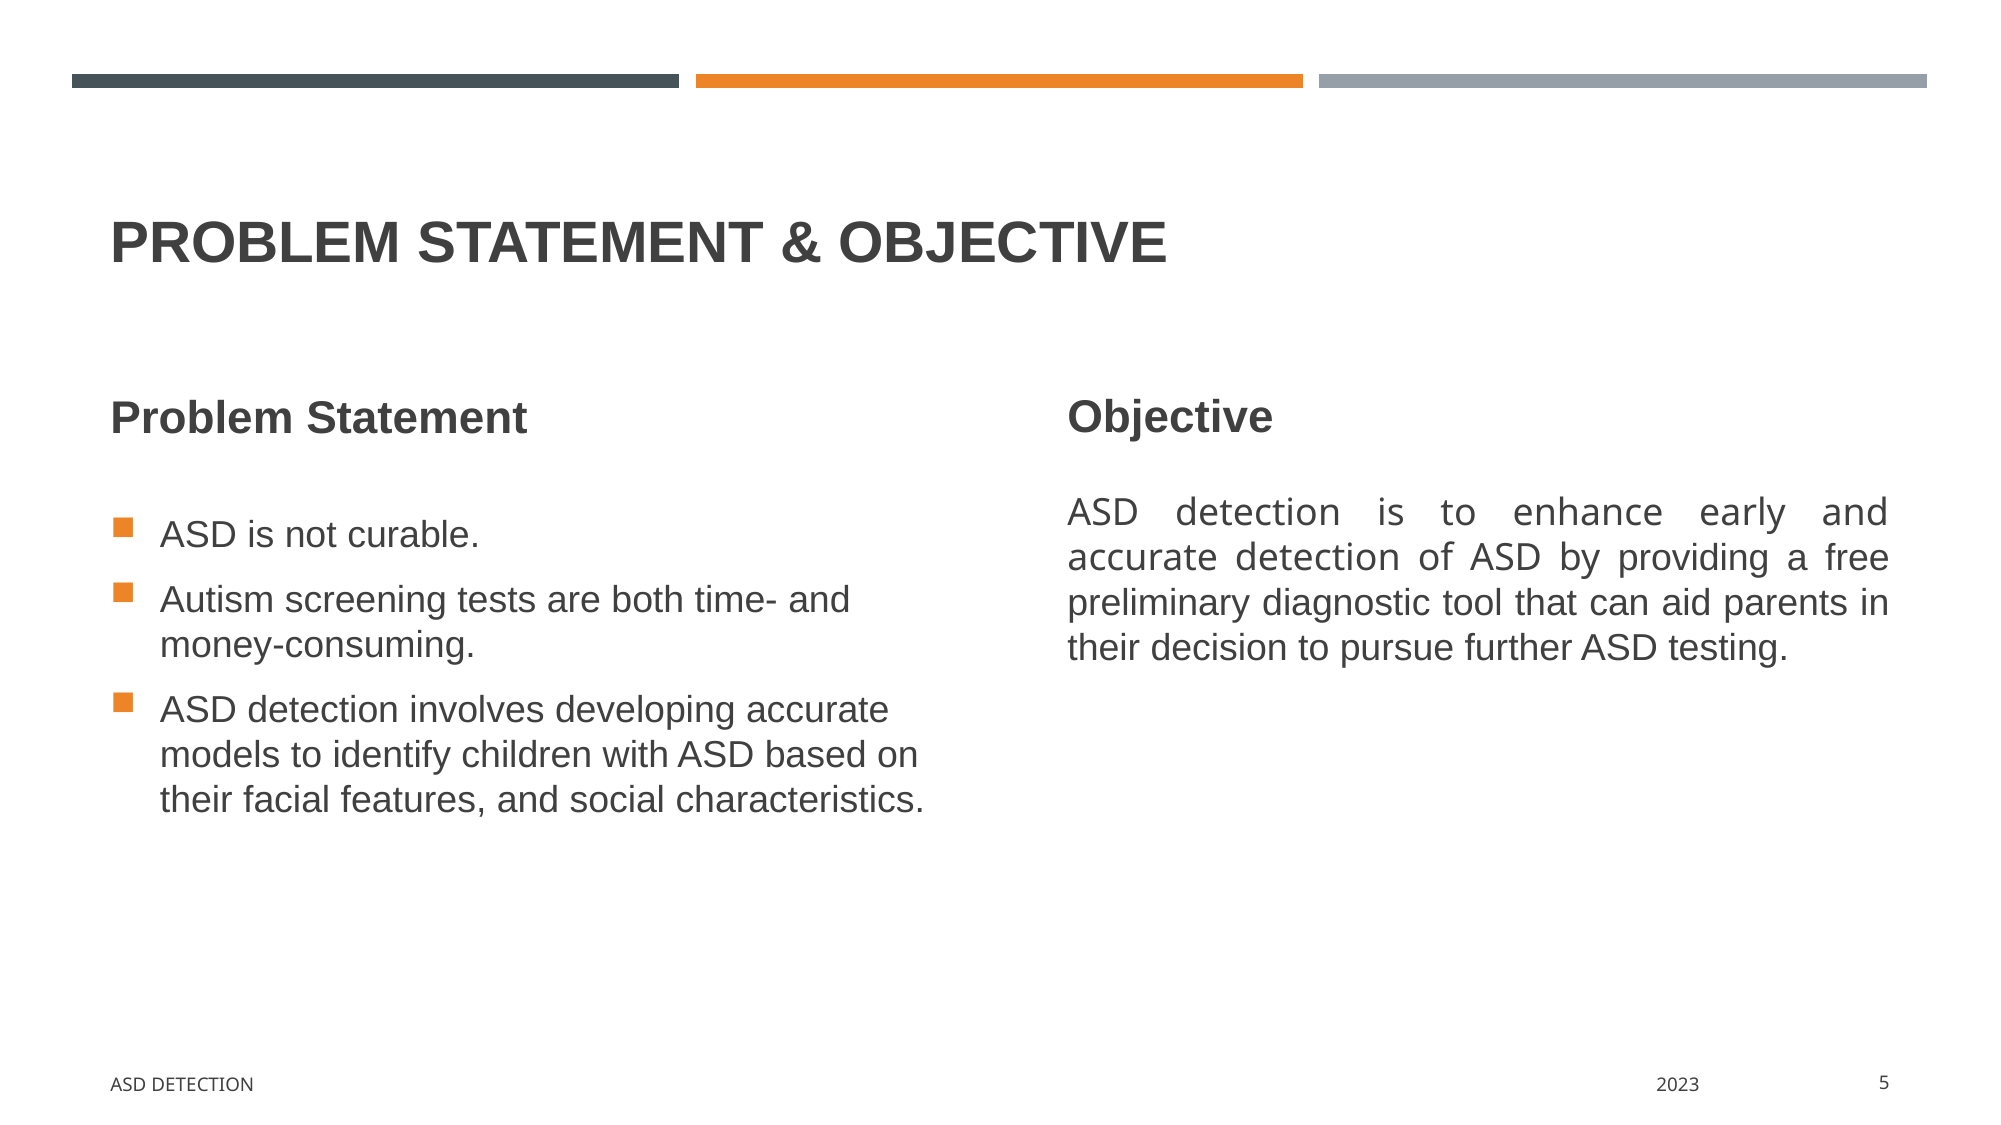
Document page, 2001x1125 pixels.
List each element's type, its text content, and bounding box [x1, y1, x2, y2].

list ASD is not curable. Autism screening tests are both time- and money-consuming. ASD detection involves developing accurate models to identify children with ASD based on their facial features, and social characteristics. [94, 479, 947, 962]
list ASD detection is to enhance early and accurate detection of ASD by providing a free preliminary diagnostic tool that can aid parents in their decision to pursue further ASD testing. [1052, 479, 1905, 962]
title Problem statement & objective [95, 119, 1905, 282]
slide_number 2023 [1247, 1053, 1715, 1114]
list Problem Statement [95, 369, 948, 461]
list Objective [1052, 369, 1905, 460]
footer ASD detection [95, 1053, 1230, 1114]
slide_number 5 [1732, 1053, 1905, 1114]
